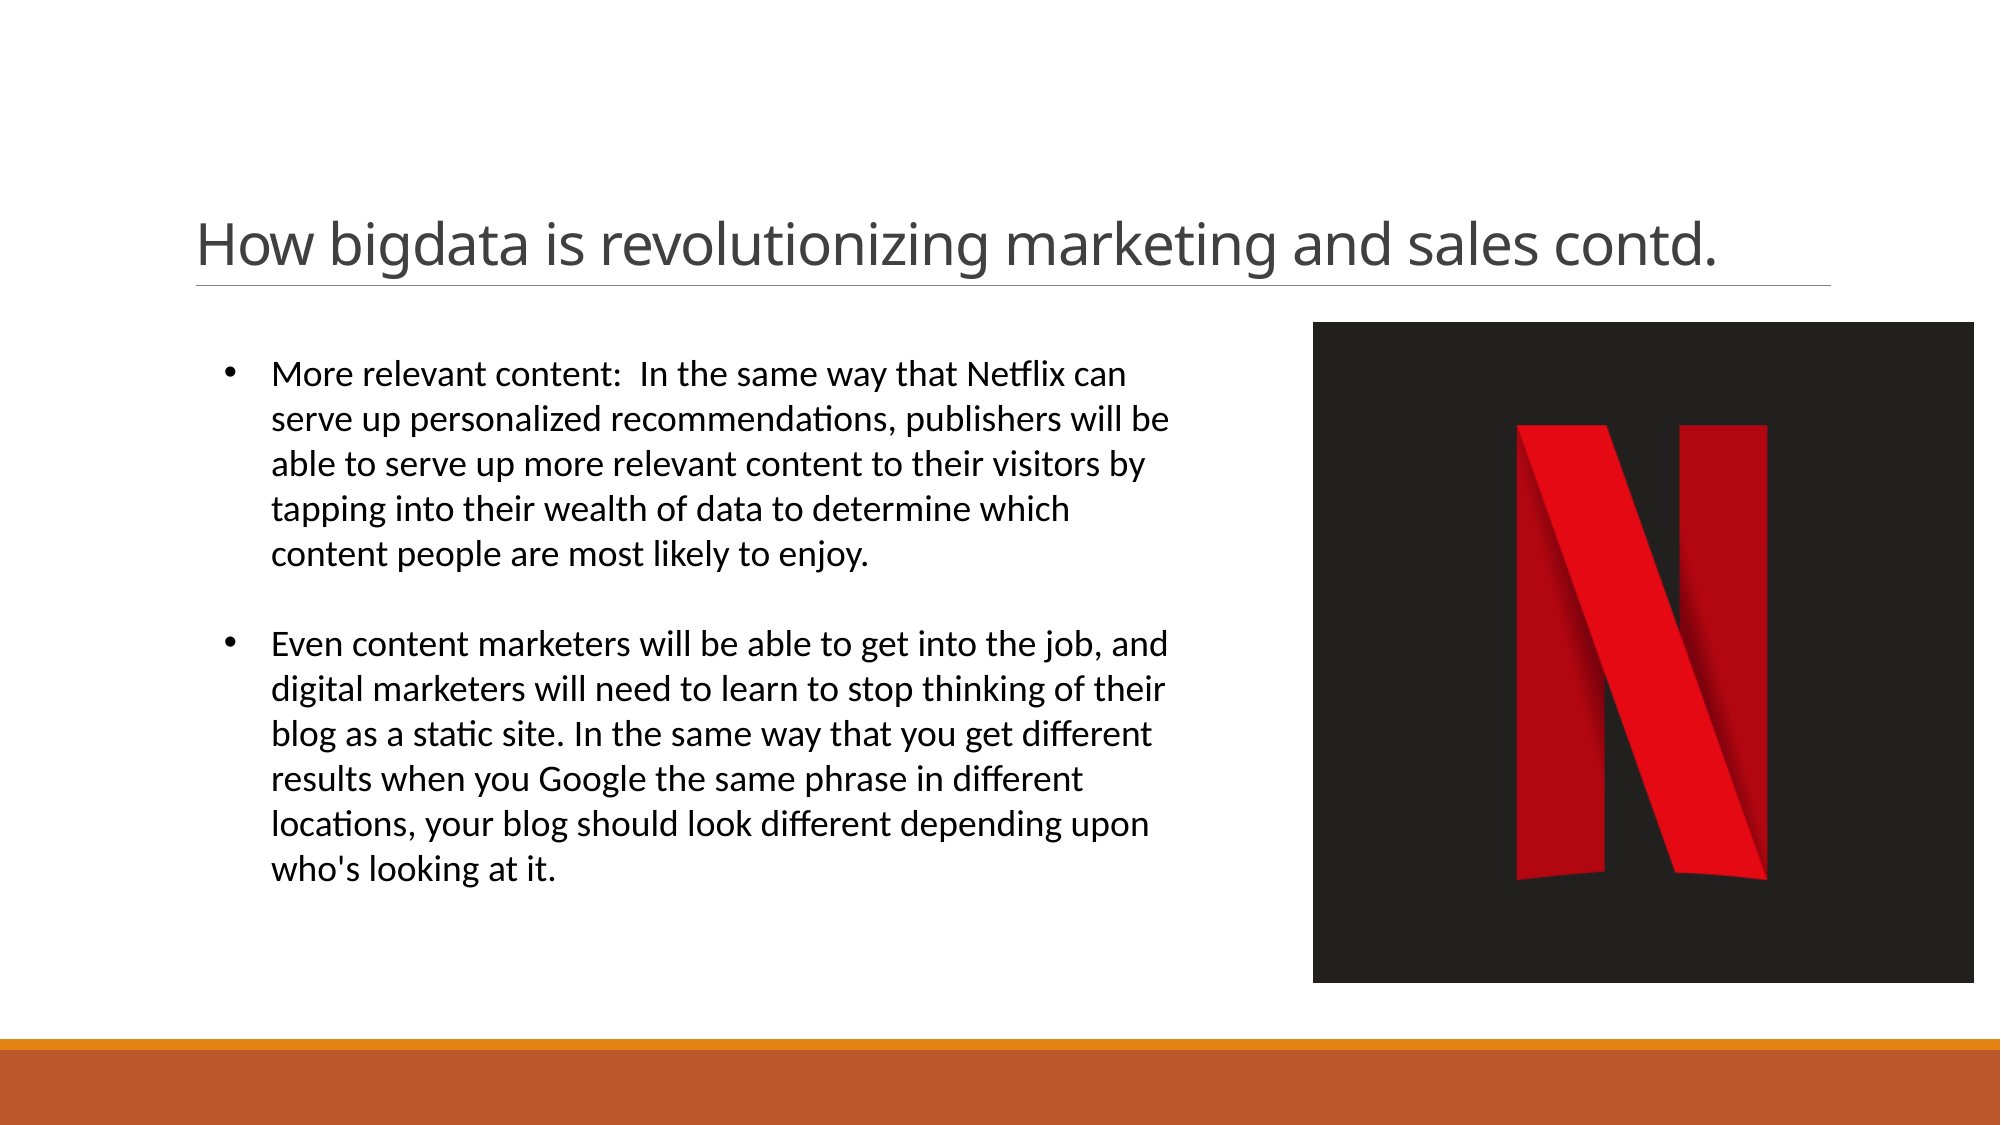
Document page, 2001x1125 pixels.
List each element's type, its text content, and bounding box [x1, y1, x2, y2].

text_box More relevant content: In the same way that Netflix can serve up personalized recommendations, publishers will be able to serve up more relevant content to their visitors by tapping into their wealth of data to determine which content people are most likely to enjoy. Even content marketers will be able to get into the job, and digital marketers will need to learn to stop thinking of their blog as a static site. In the same way that you get different results when you Google the same phrase in different locations, your blog should look different depending upon who's looking at it. [209, 341, 1210, 897]
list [1313, 322, 1974, 984]
title How bigdata is revolutionizing marketing and sales contd. [180, 97, 2000, 285]
